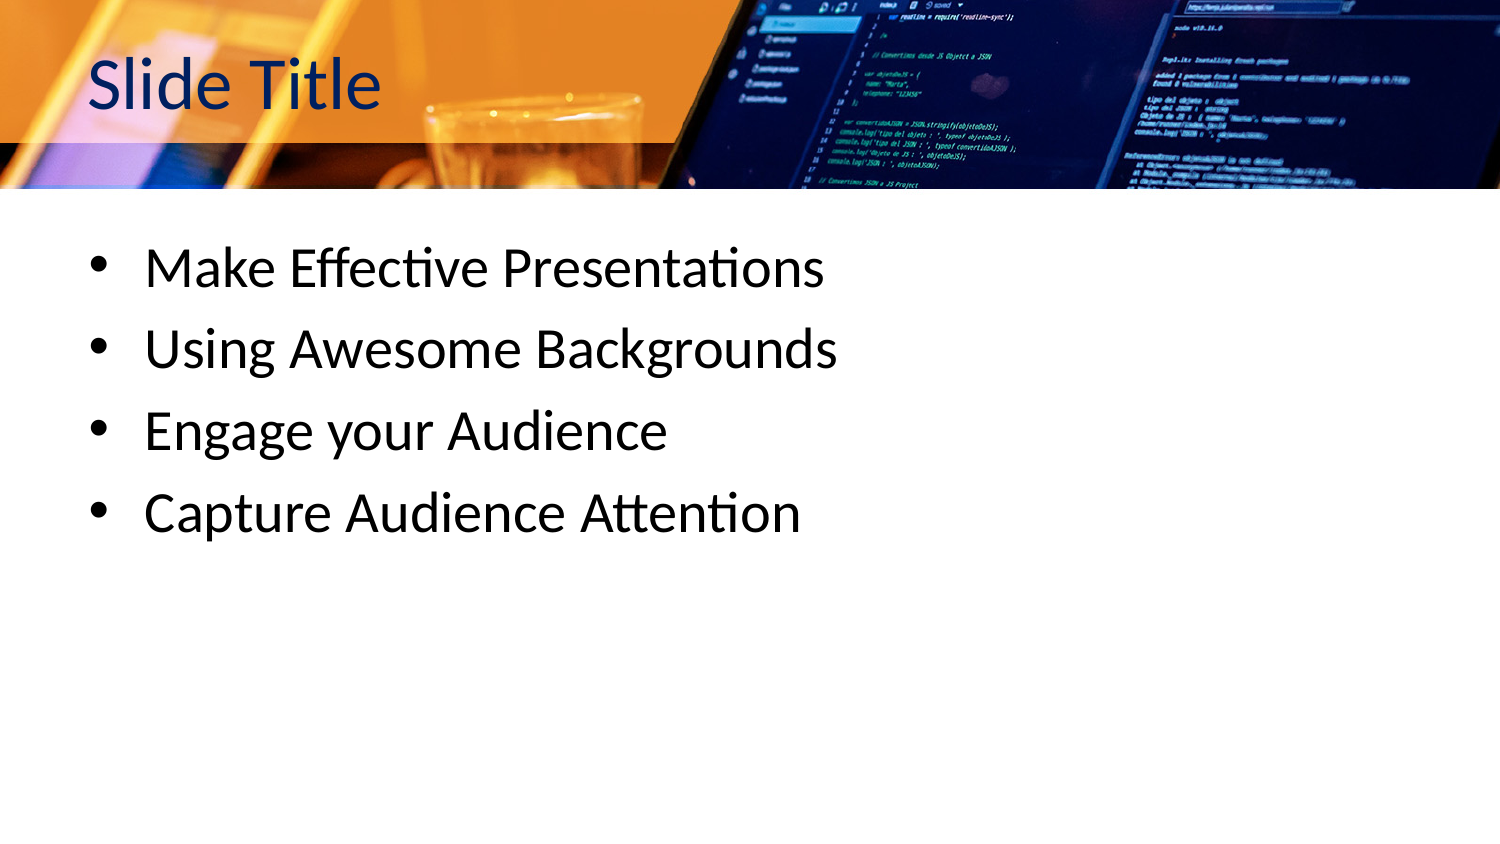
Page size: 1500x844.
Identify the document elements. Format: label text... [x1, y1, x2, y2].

title Slide Title [72, 16, 1425, 142]
list Make Effective Presentations Using Awesome Backgrounds Engage your Audience Capture Audience Attention [73, 221, 1427, 782]
picture [0, 0, 1500, 844]
